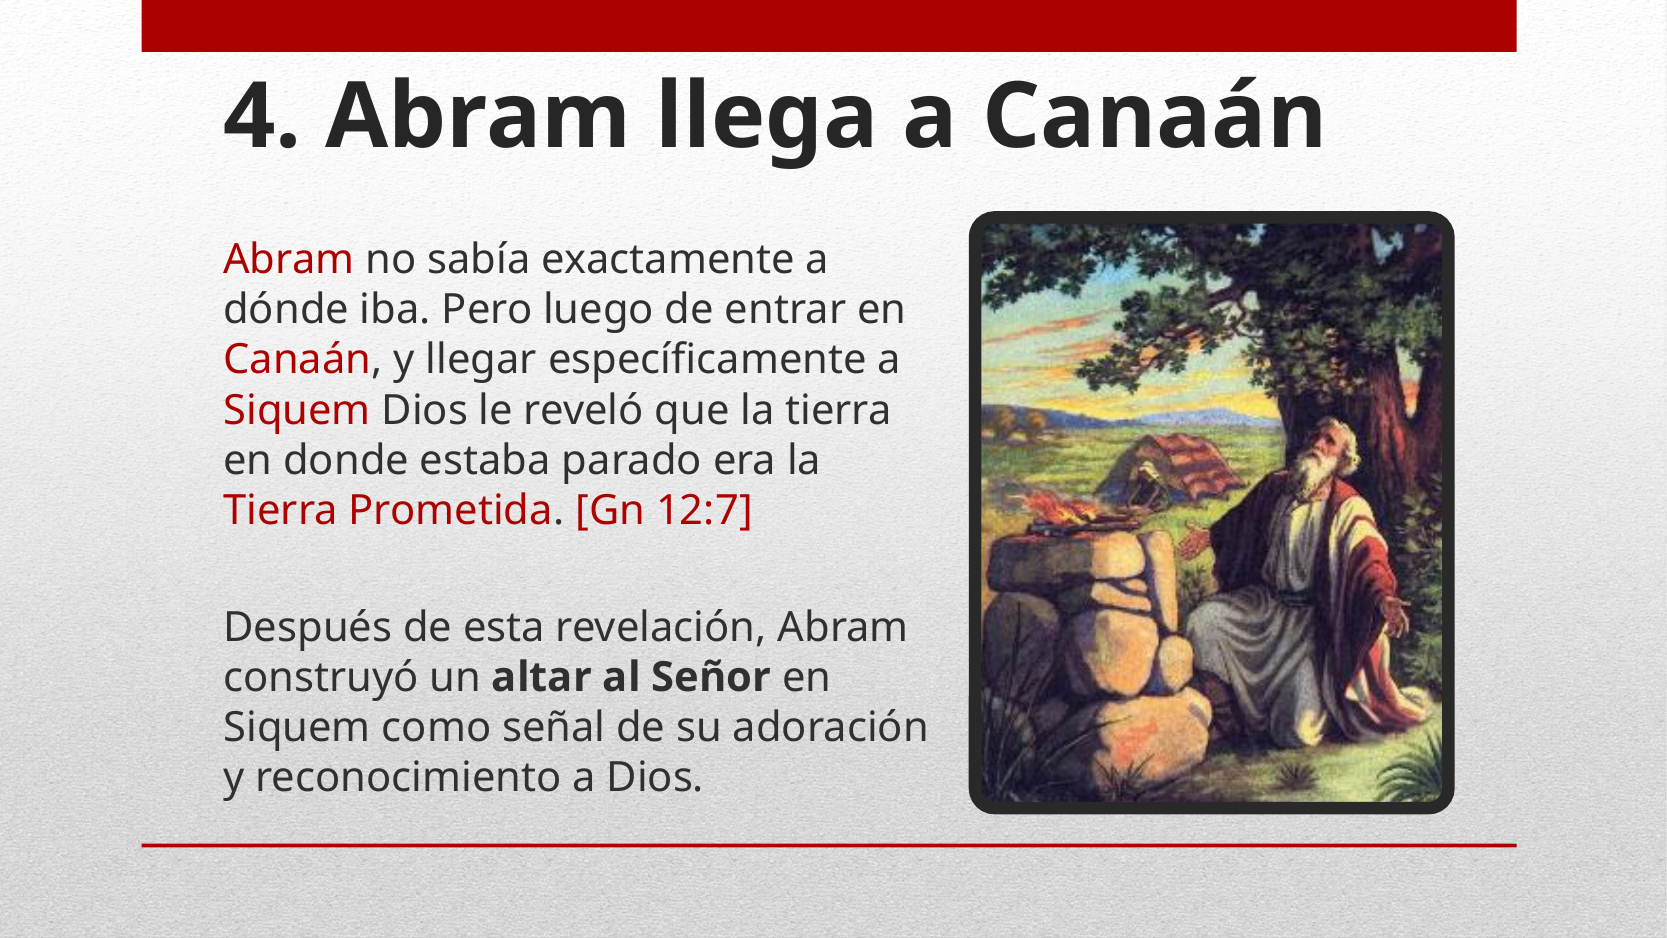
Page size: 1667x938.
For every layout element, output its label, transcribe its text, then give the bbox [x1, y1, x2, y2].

picture [974, 216, 1450, 809]
list Abram no sabía exactamente a dónde iba. Pero luego de entrar en Canaán, y llegar específicamente a Siquem Dios le reveló que la tierra en donde estaba parado era la Tierra Prometida. [Gn 12:7] Después de esta revelación, Abram construyó un altar al Señor en Siquem como señal de su adoración y reconocimiento a Dios. [208, 220, 952, 812]
text_box 4. Abram llega a Canaán [208, 63, 1446, 159]
